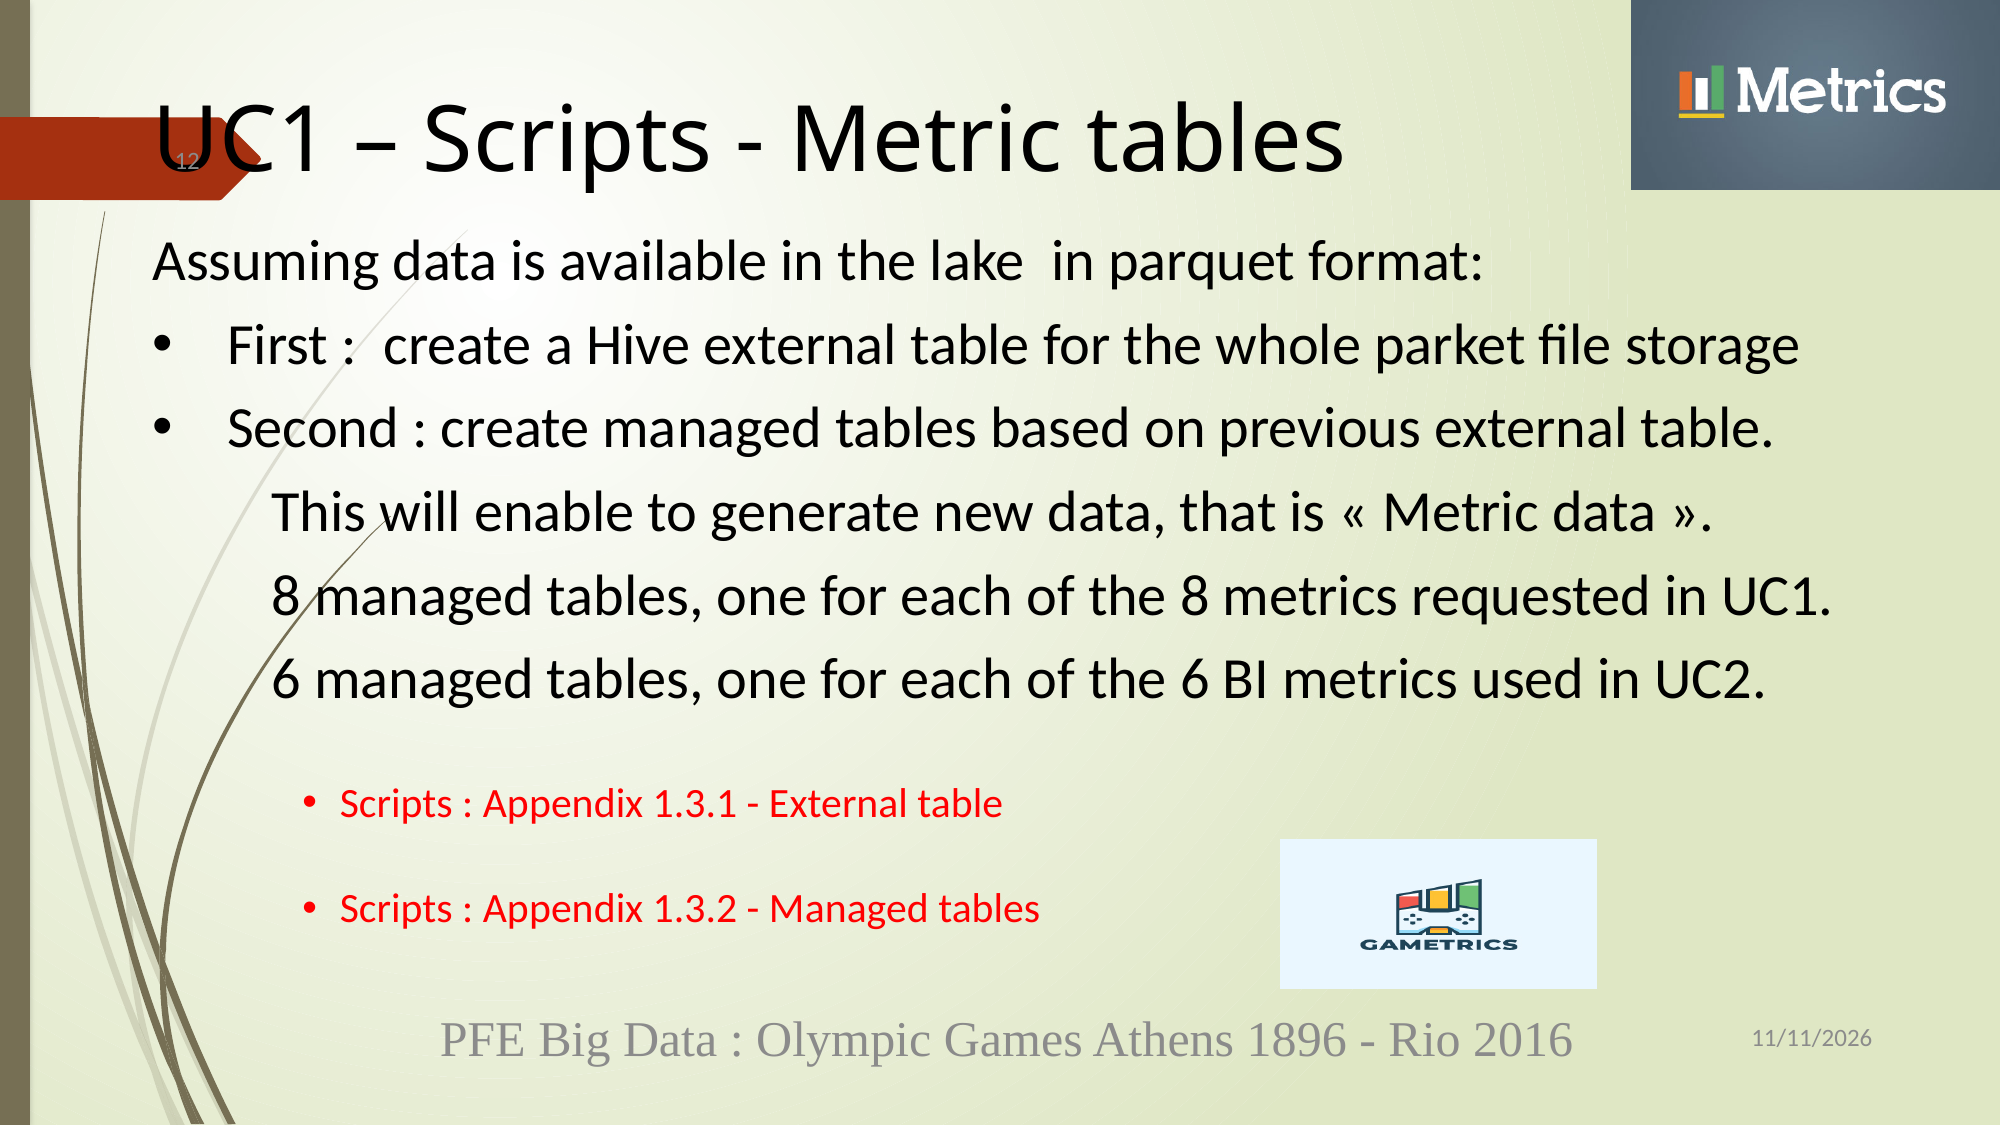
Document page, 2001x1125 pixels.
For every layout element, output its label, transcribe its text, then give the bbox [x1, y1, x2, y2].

footer PFE Big Data : Olympic Games Athens 1896 - Rio 2016 [424, 1006, 1675, 1067]
slide_number 12 [87, 129, 216, 190]
text_box Assuming data is available in the lake in parquet format: First : create a Hive external table for the whole parket file storage Second : create managed tables based on previous external table. This will enable to generate new data, that is « Metric data ». 8 managed tables, one for each of the 8 metrics requested in UC1. 6 managed tables, one for each of the 6 BI metrics used in UC2. Scripts : Appendix 1.3.1 - External table Scripts : Appendix 1.3.2 - Managed tables [137, 222, 1863, 1014]
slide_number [1699, 1005, 1888, 1067]
picture [1280, 839, 1597, 989]
text_box UC1 – Scripts - Metric tables [137, 59, 1863, 222]
picture [1630, 0, 2000, 190]
